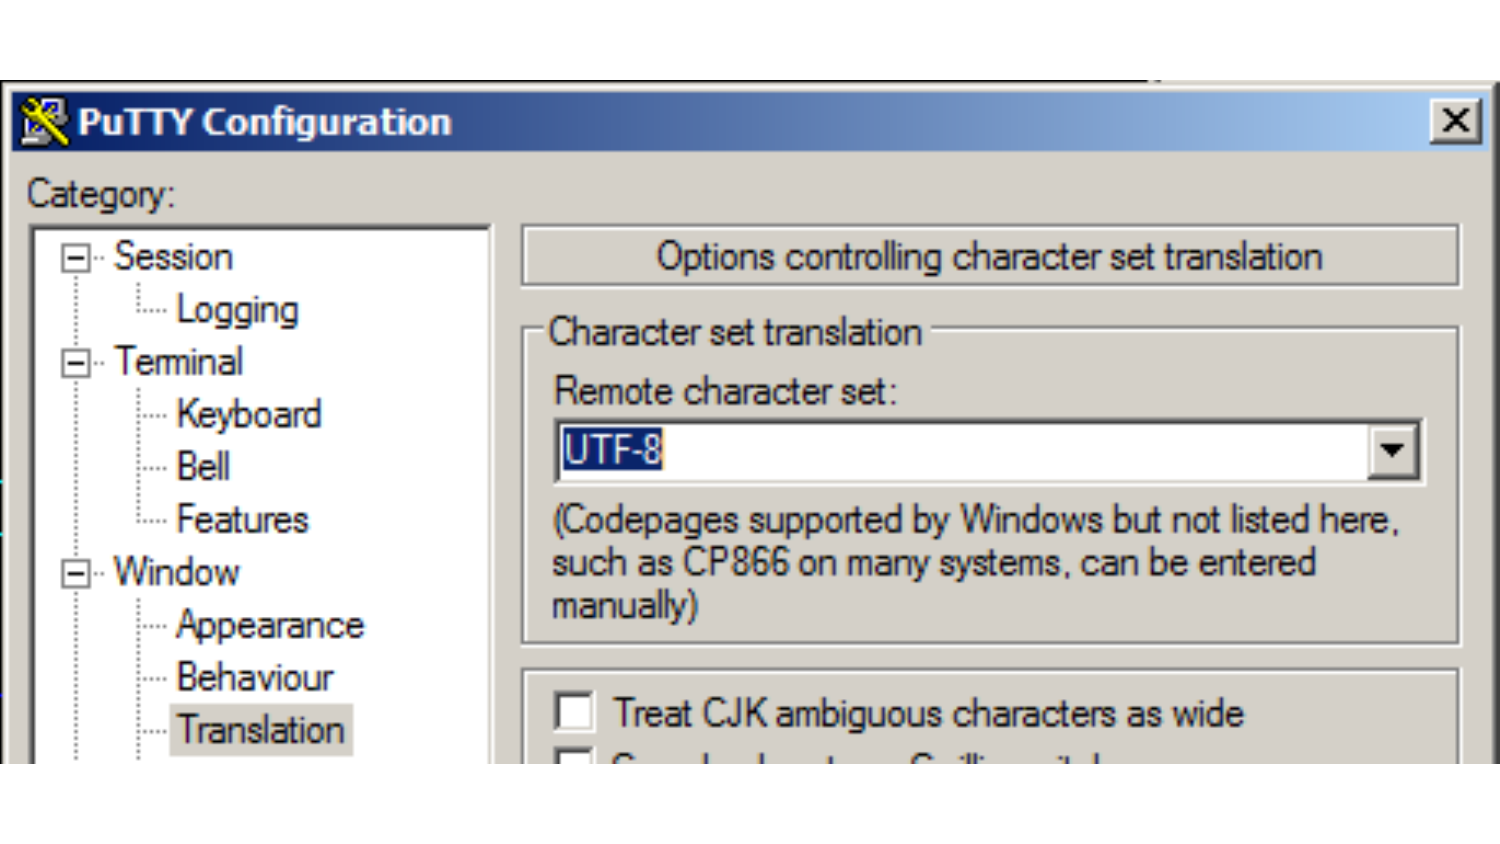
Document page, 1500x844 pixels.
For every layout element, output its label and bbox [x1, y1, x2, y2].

picture [0, 80, 1500, 764]
